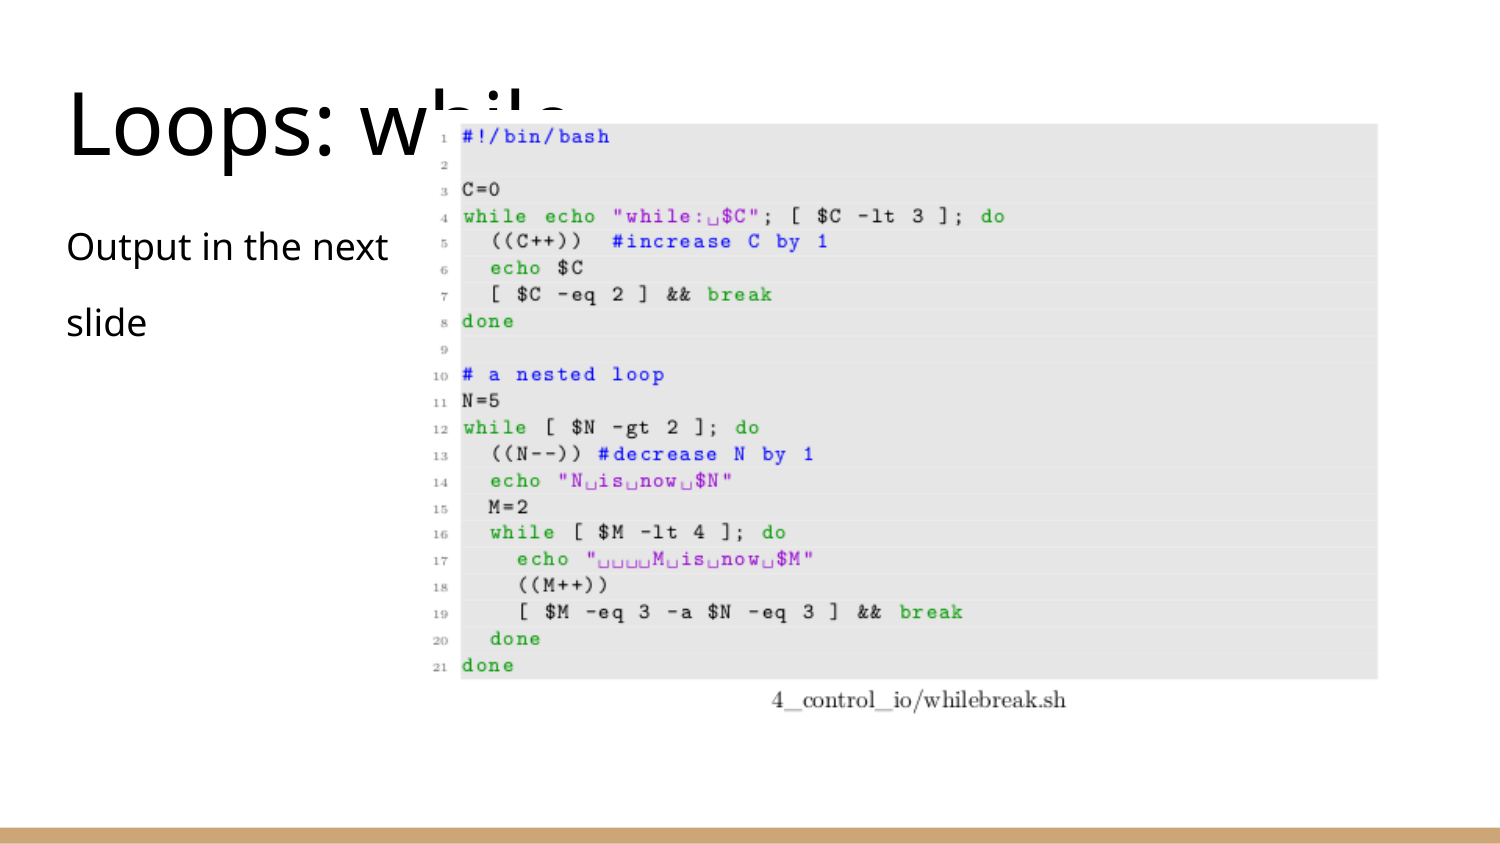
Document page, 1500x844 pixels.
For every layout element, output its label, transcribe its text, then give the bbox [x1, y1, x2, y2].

list Output in the next slide [51, 200, 1449, 752]
picture [431, 109, 1417, 717]
title Loops: while [51, 51, 1449, 189]
